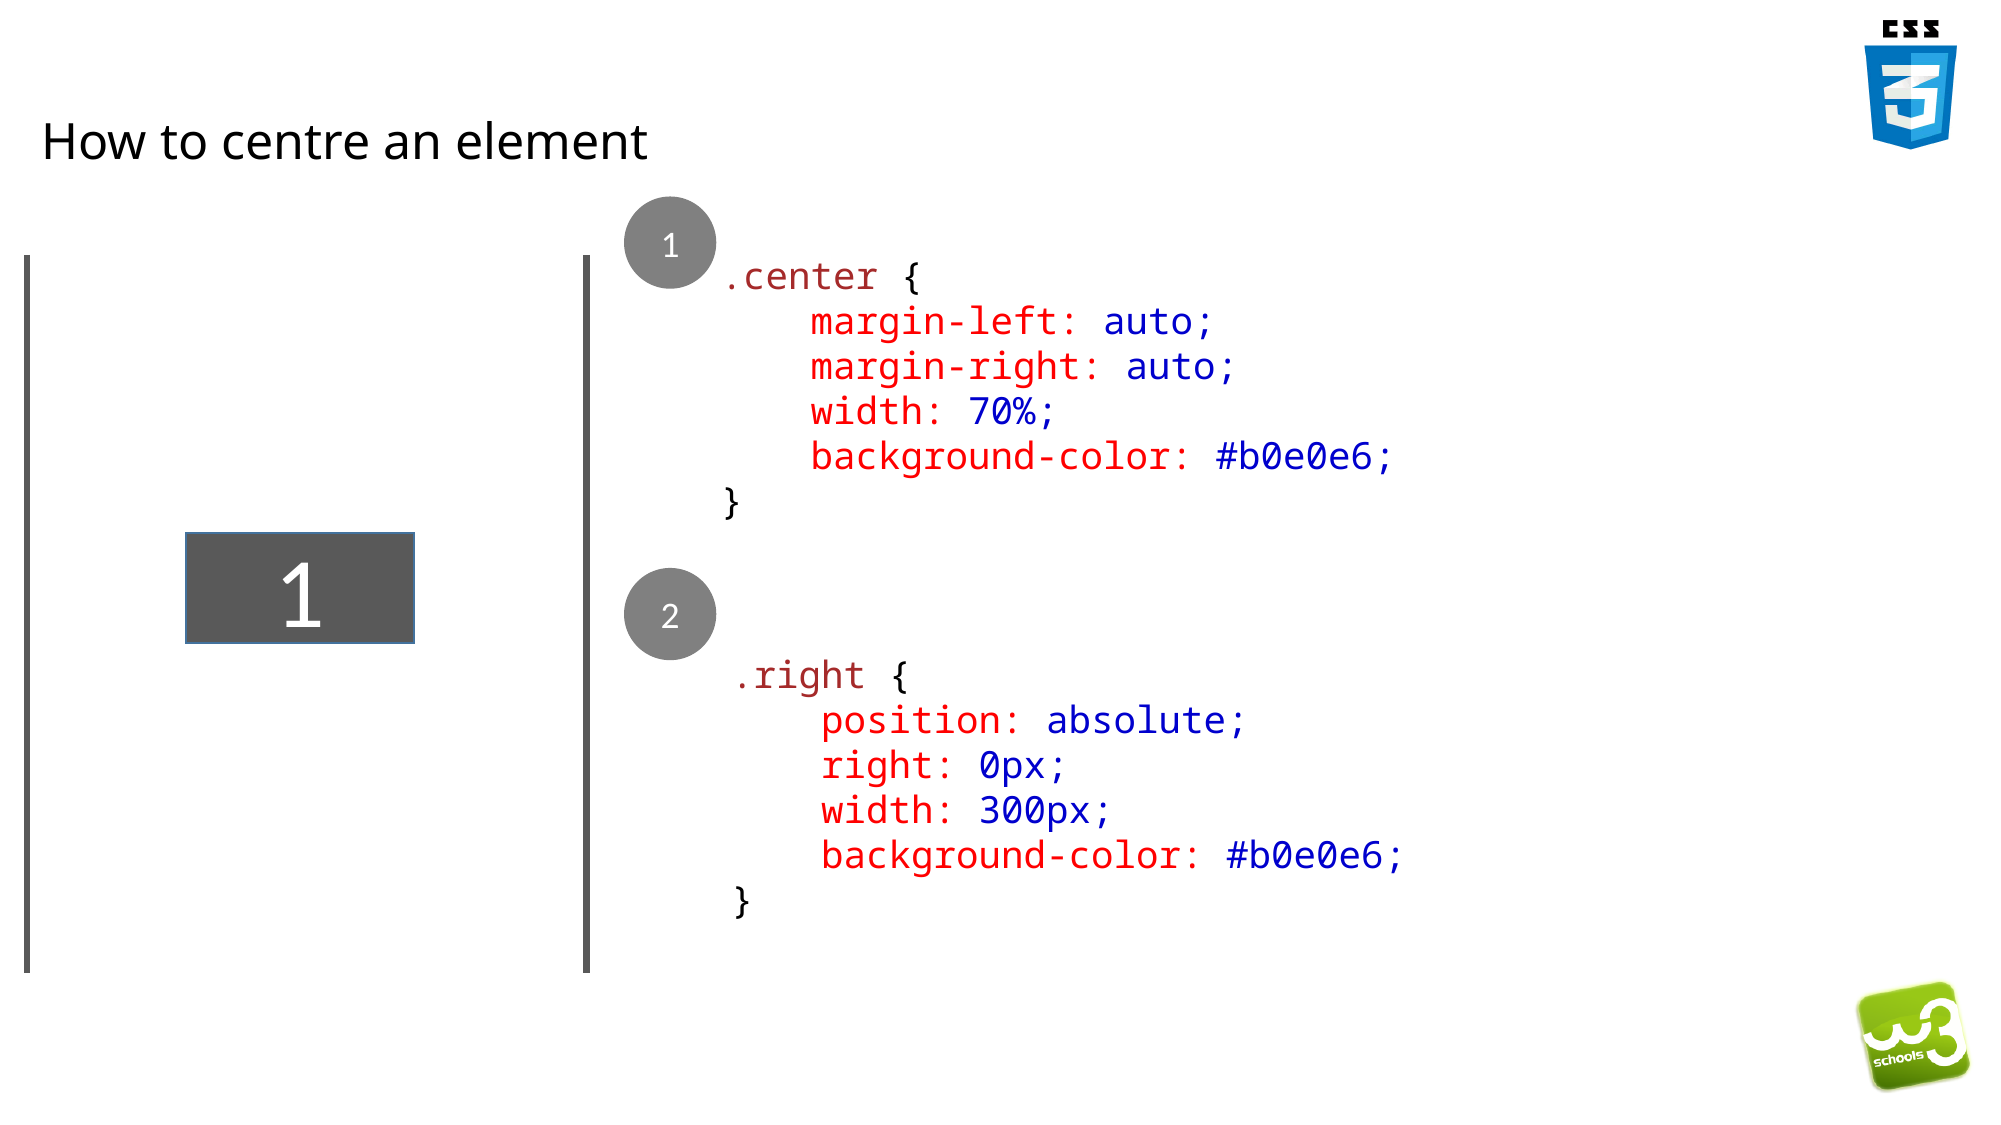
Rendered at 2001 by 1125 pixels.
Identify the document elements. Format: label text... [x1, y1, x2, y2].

picture [1862, 19, 1960, 150]
picture [1794, 946, 2000, 1125]
text_box .center { margin-left: auto; margin-right: auto; width: 70%; background-color: #b0e0e6; } [705, 244, 1706, 530]
text_box 1 [623, 195, 718, 290]
text_box 1 [185, 532, 415, 644]
text_box 2 [623, 566, 718, 662]
text_box .right { position: absolute; right: 0px; width: 300px; background-color: #b0e0e6; } [716, 643, 1717, 928]
text_box How to centre an element [26, 102, 893, 178]
